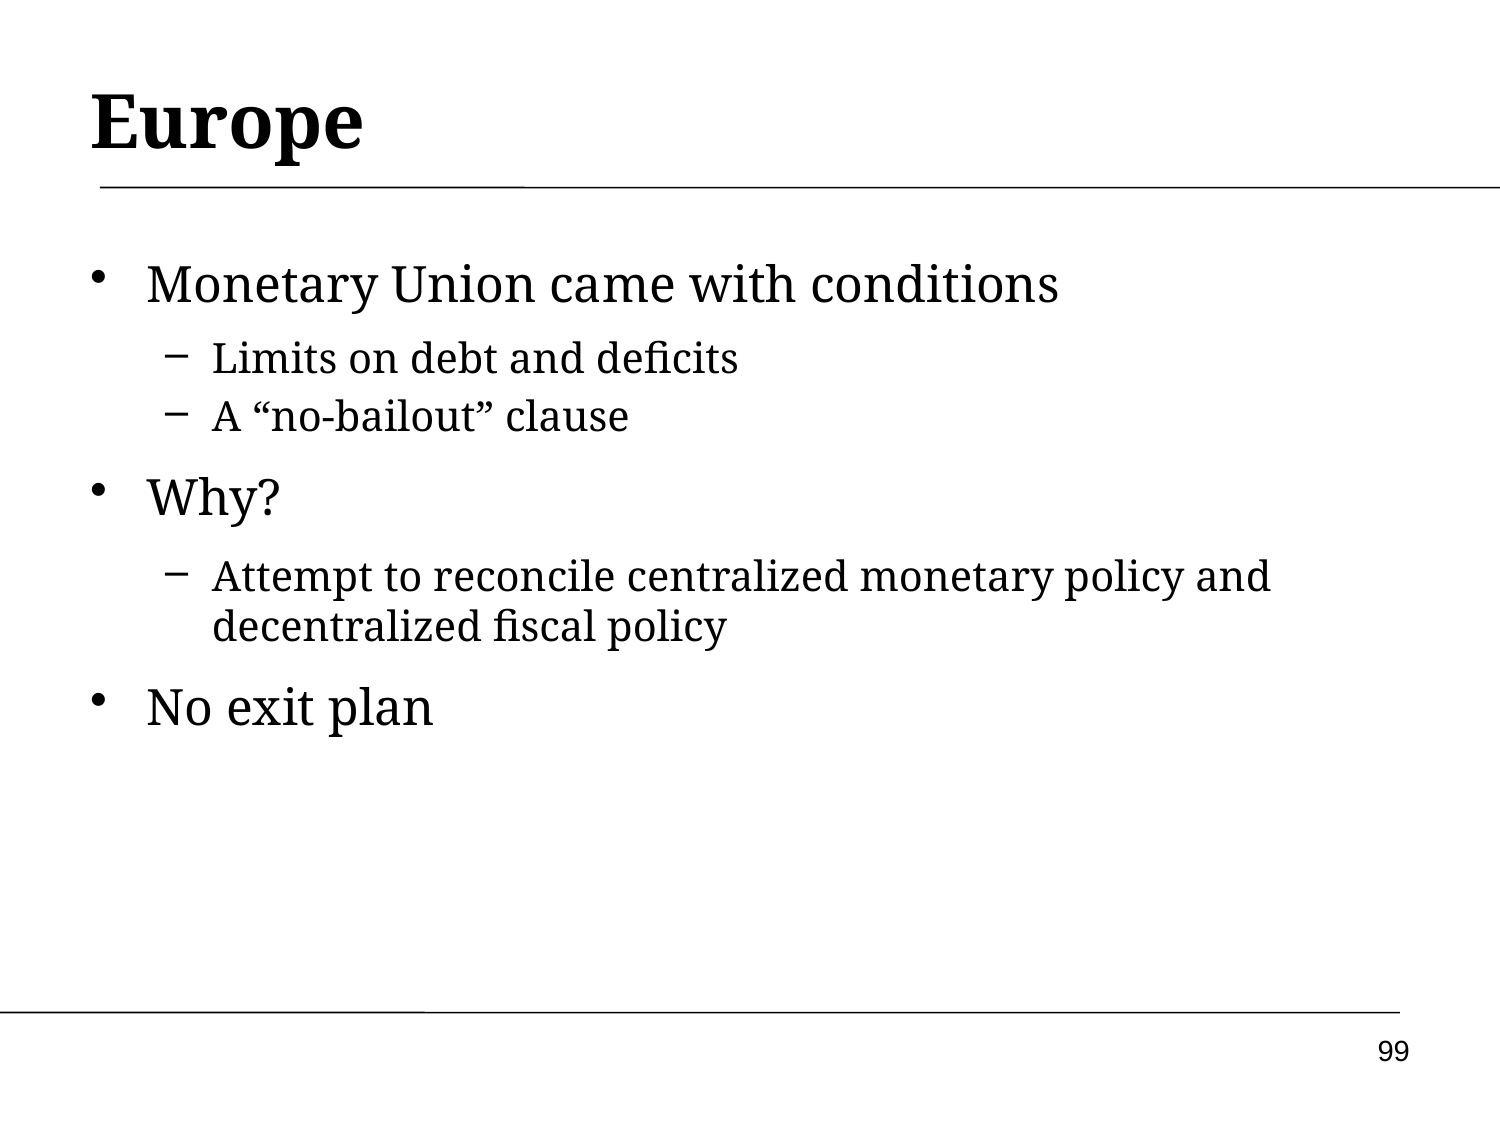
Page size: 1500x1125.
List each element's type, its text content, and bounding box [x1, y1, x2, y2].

list Monetary Union came with conditions Limits on debt and deficits A “no-bailout” clause Why? Attempt to reconcile centralized monetary policy and decentralized fiscal policy No exit plan [74, 244, 1426, 988]
slide_number 99 [1074, 1024, 1426, 1103]
title Europe [74, 49, 1426, 188]
